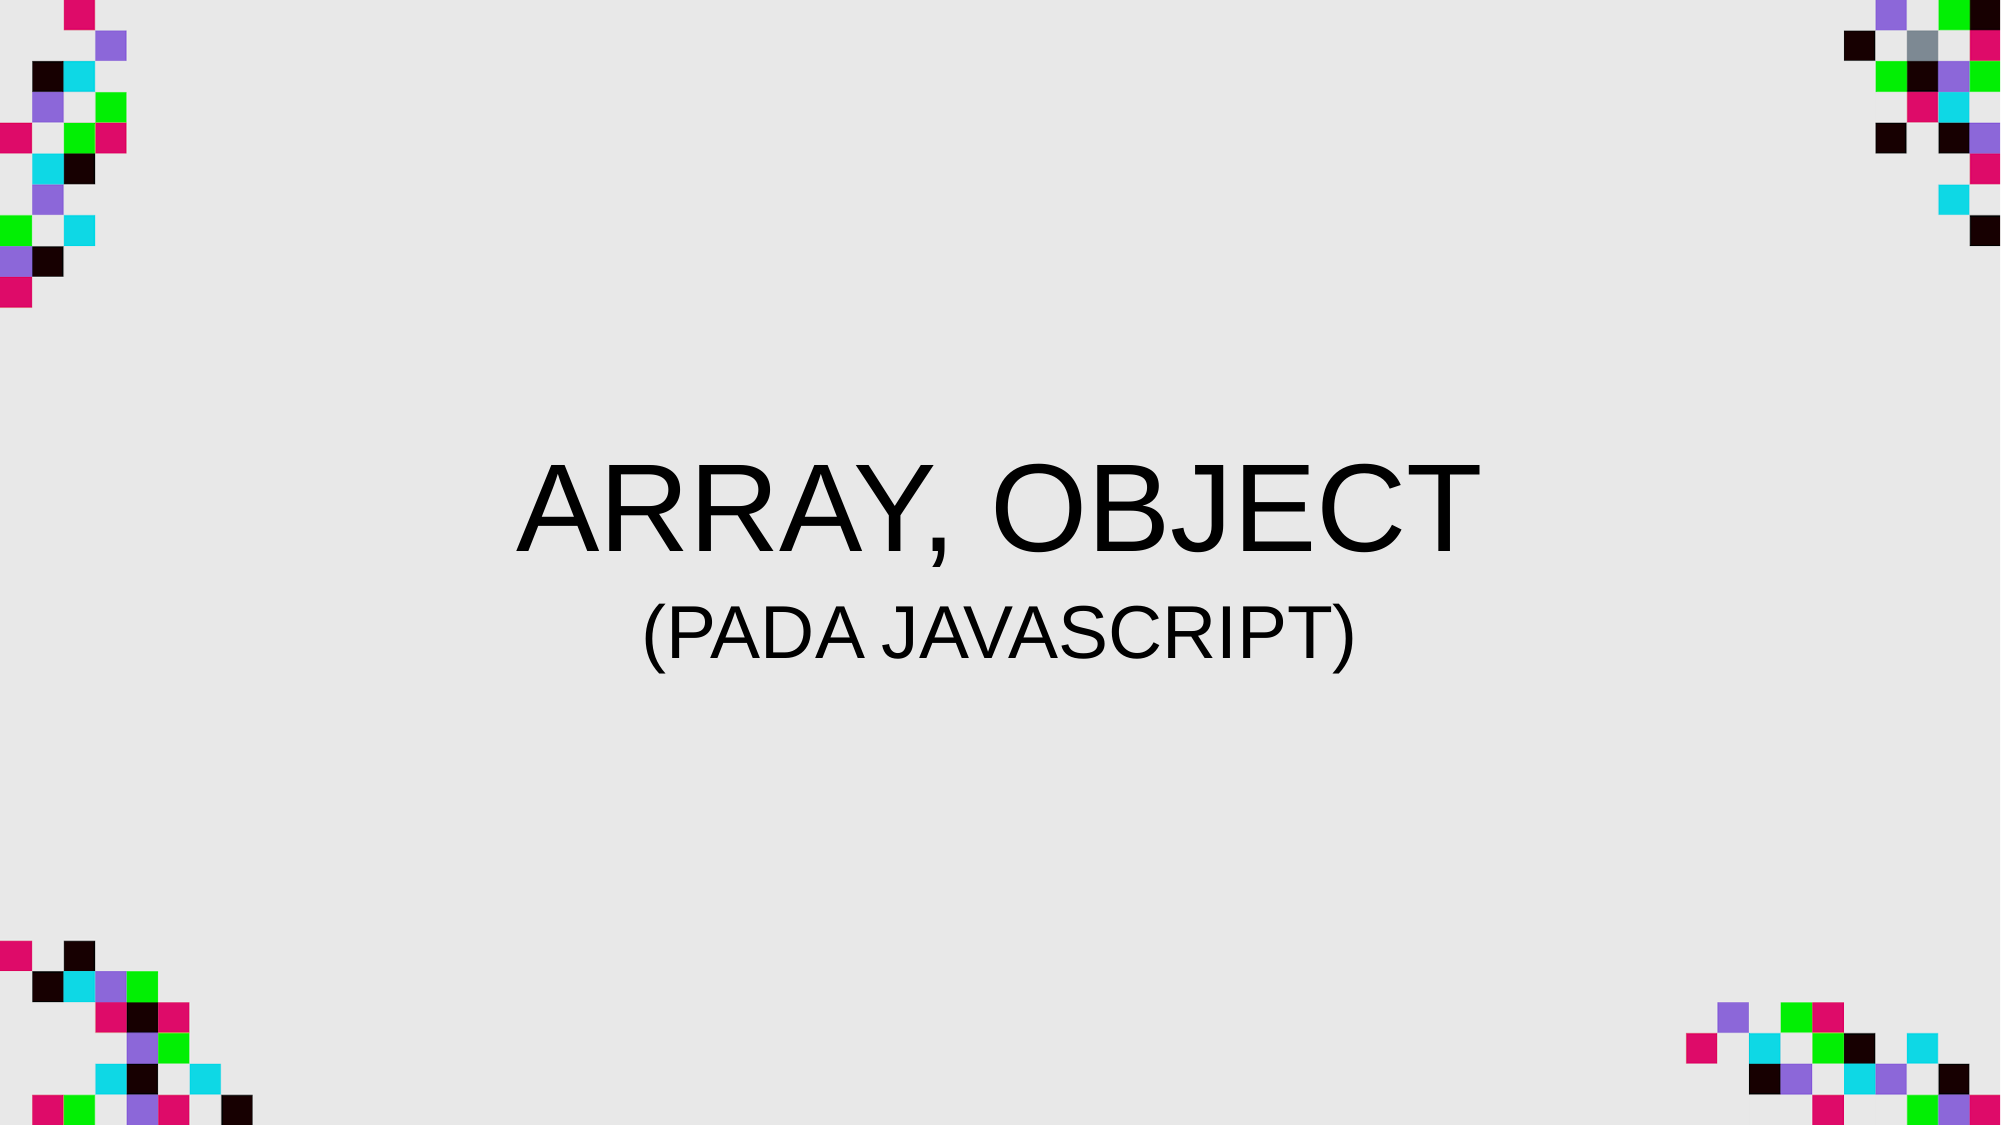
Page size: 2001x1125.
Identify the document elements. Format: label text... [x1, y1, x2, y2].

subtitle (PADA JAVASCRIPT) [249, 586, 1750, 858]
picture [0, 0, 2001, 1125]
title ARRAY, OBJECT [249, 434, 1750, 586]
